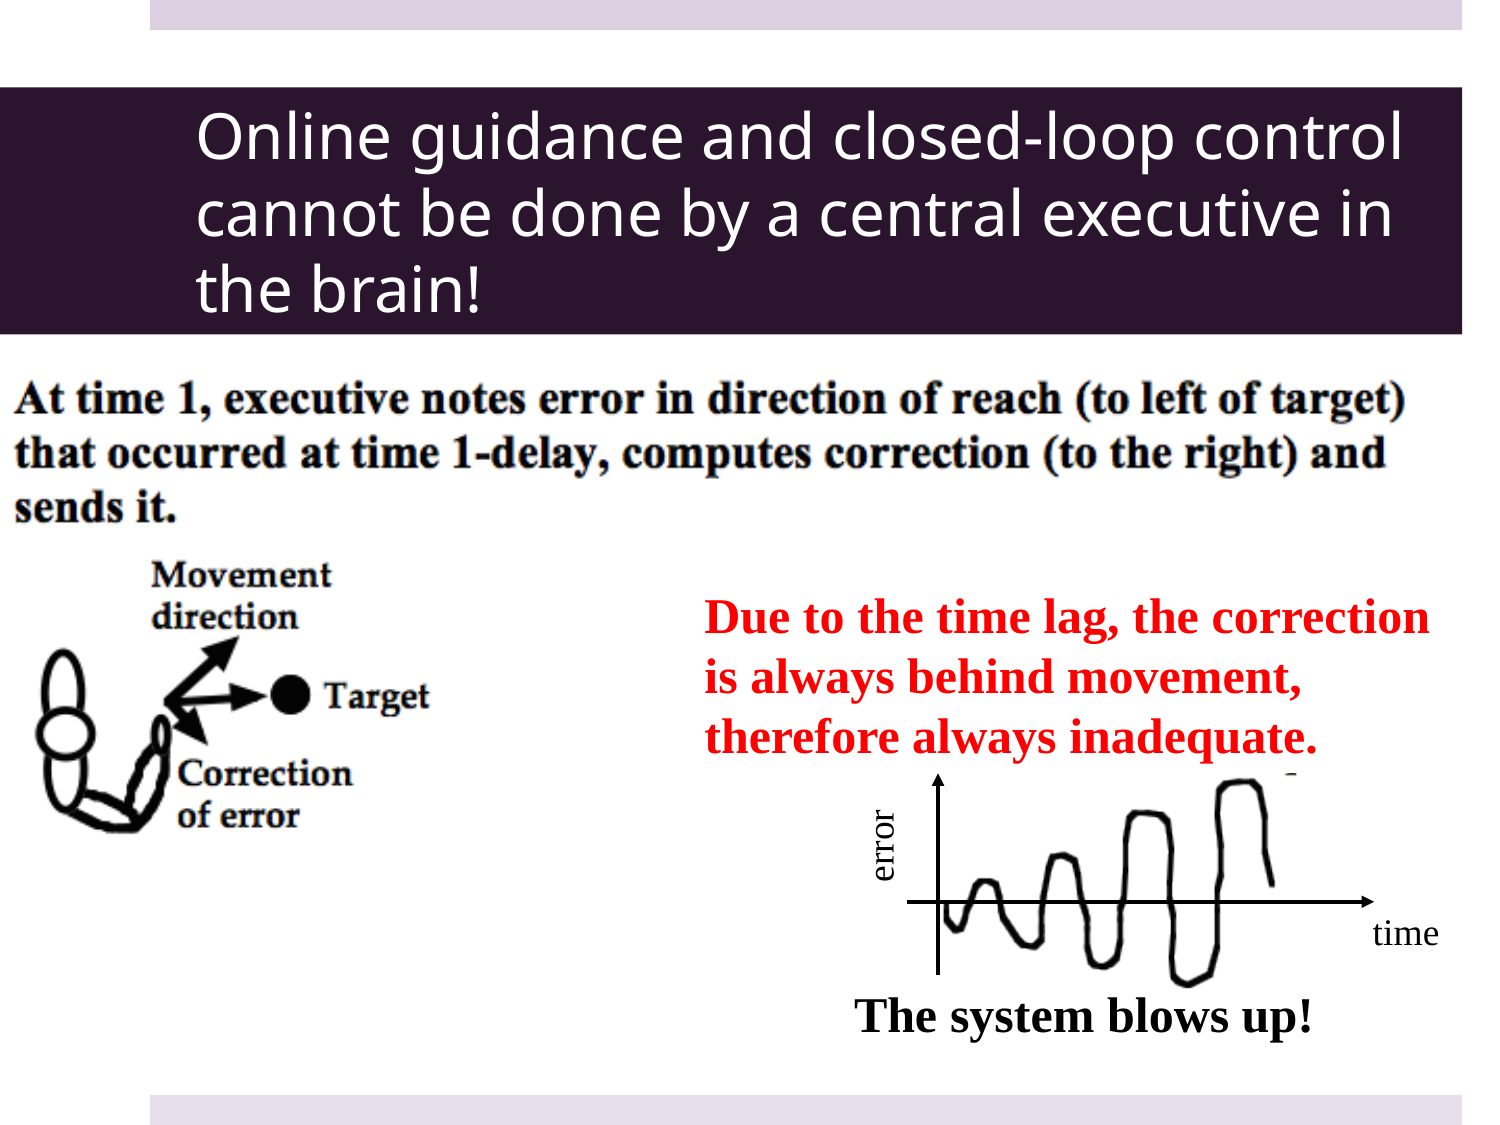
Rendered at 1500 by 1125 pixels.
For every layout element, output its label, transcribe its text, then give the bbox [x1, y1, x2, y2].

title Online guidance and closed-loop control cannot be done by a central executive in the brain! [0, 87, 1463, 335]
picture [0, 366, 1432, 853]
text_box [689, 575, 1480, 1052]
